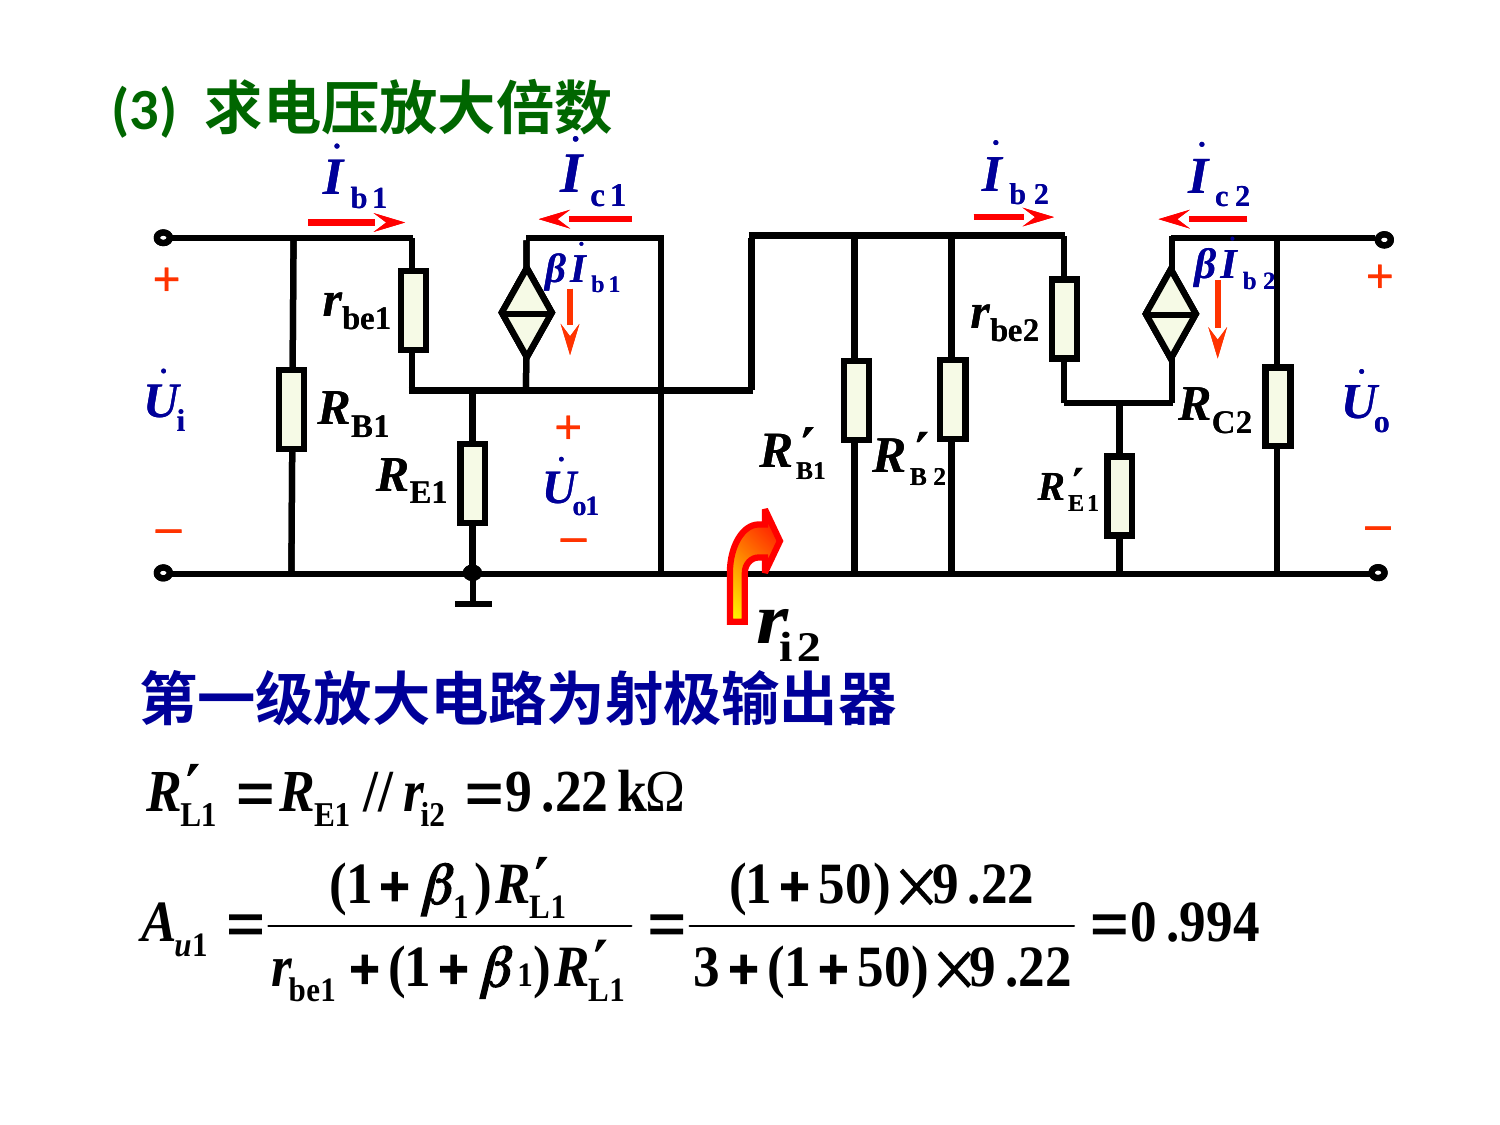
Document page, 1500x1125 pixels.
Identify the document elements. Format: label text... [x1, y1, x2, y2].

text_box 第一级放大电路为射极输出器 [124, 654, 975, 740]
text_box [135, 751, 735, 837]
text_box (3) 求电压放大倍数 [97, 63, 680, 149]
text_box [729, 610, 745, 622]
picture [137, 130, 1412, 610]
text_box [745, 570, 825, 669]
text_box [129, 843, 1282, 1015]
